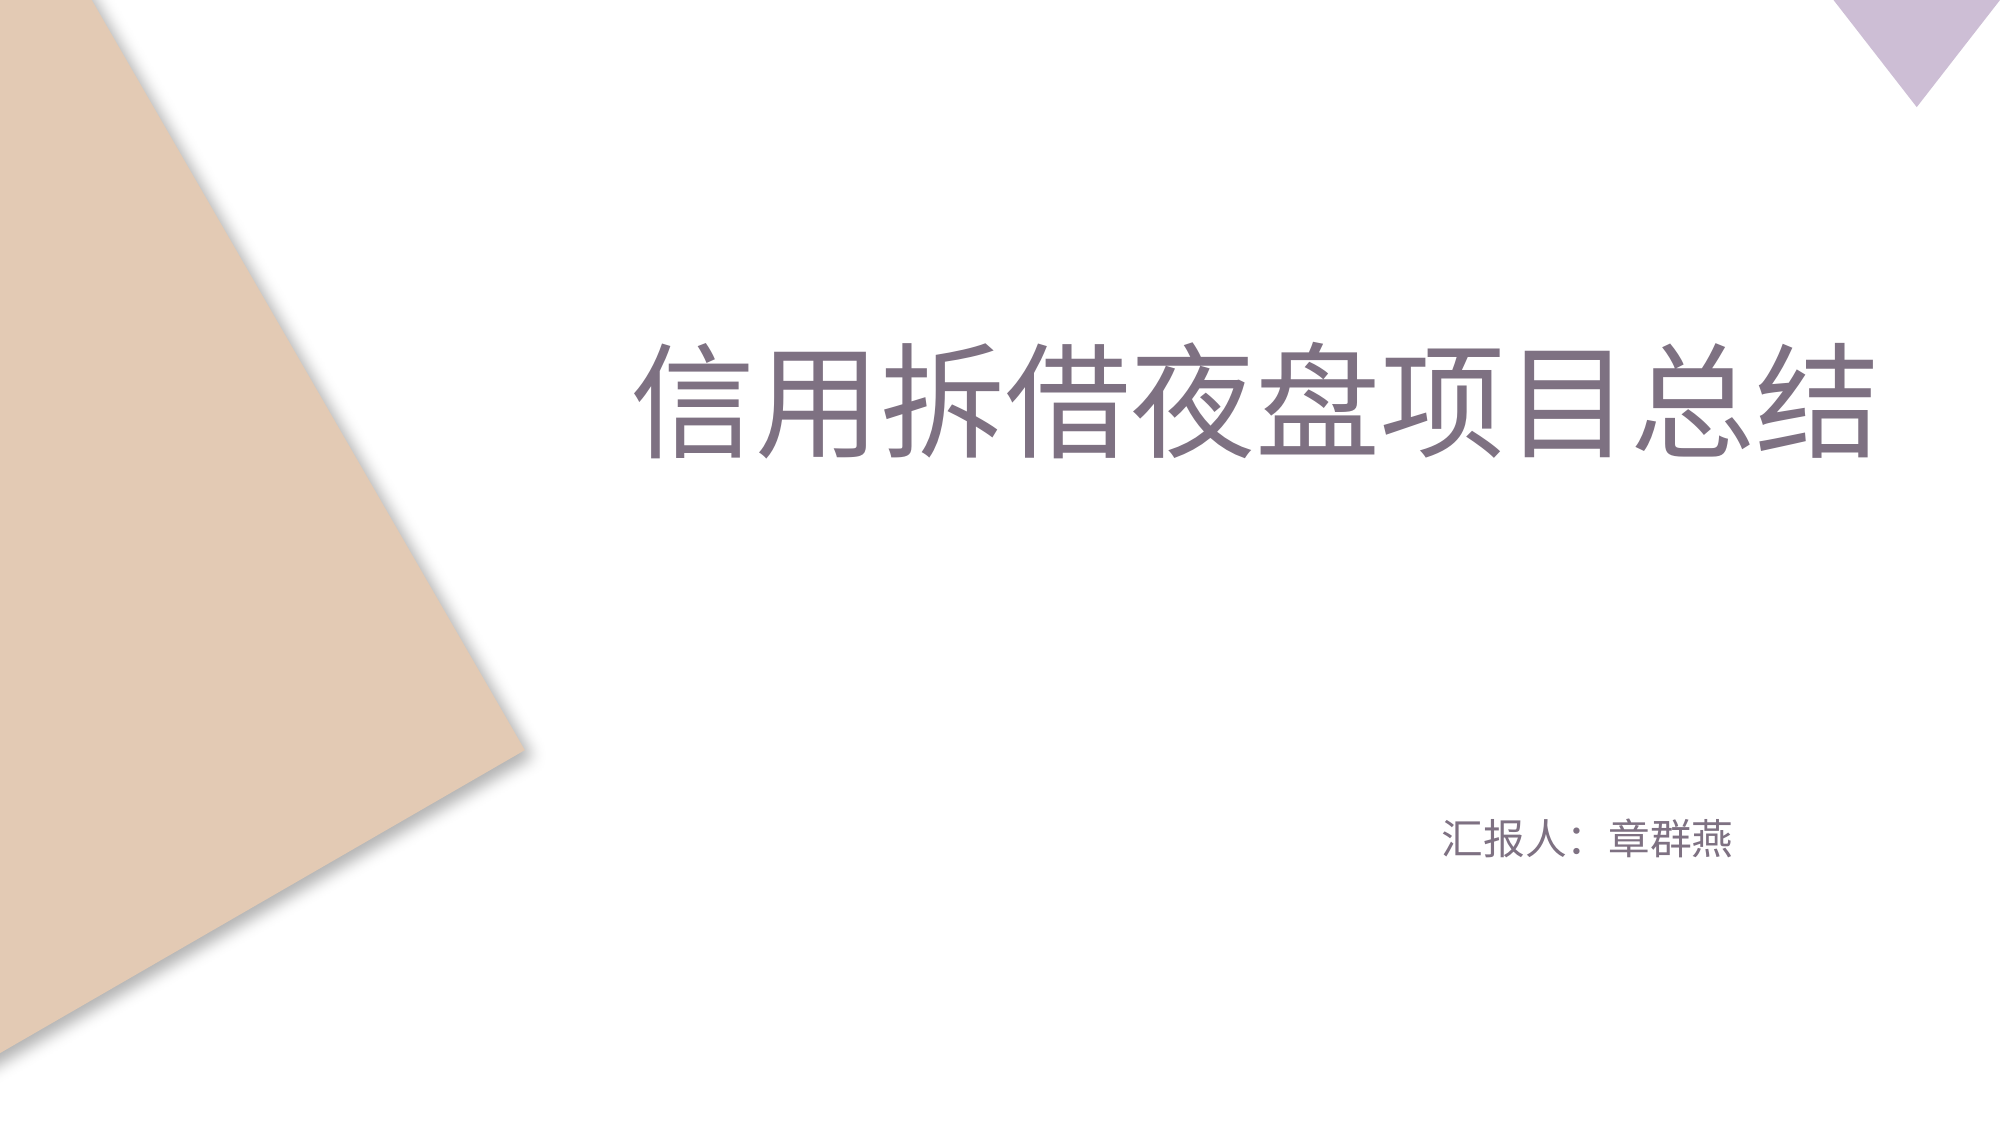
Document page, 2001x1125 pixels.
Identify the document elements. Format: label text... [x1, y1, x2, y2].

text_box 汇报人：章群燕 [1426, 805, 1749, 871]
text_box 信用拆借夜盘项目总结 [615, 316, 1896, 482]
text_box [0, 0, 527, 1055]
text_box [1832, 0, 2000, 109]
